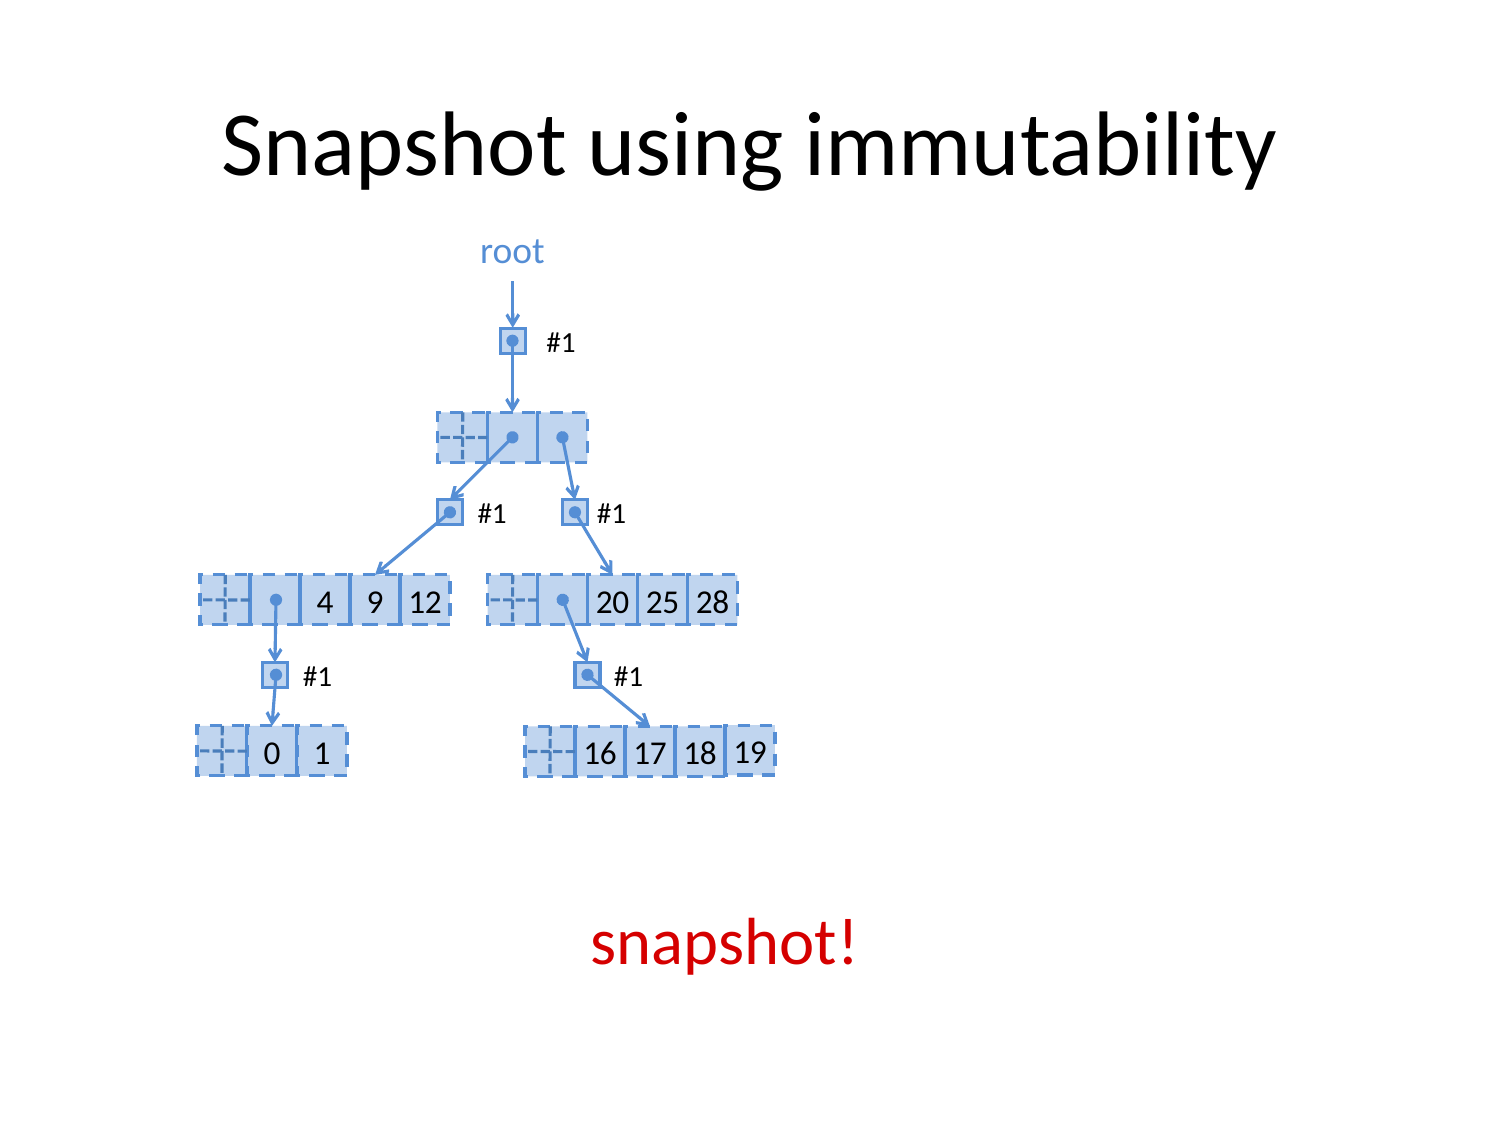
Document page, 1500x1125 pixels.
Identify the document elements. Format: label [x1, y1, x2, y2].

text_box [465, 218, 560, 279]
text_box [196, 649, 363, 777]
text_box [576, 890, 874, 985]
text_box [199, 340, 601, 626]
text_box [524, 649, 775, 777]
title [75, 45, 1425, 233]
text_box [500, 280, 526, 354]
text_box [562, 487, 657, 563]
text_box [487, 574, 738, 644]
text_box [531, 315, 607, 366]
